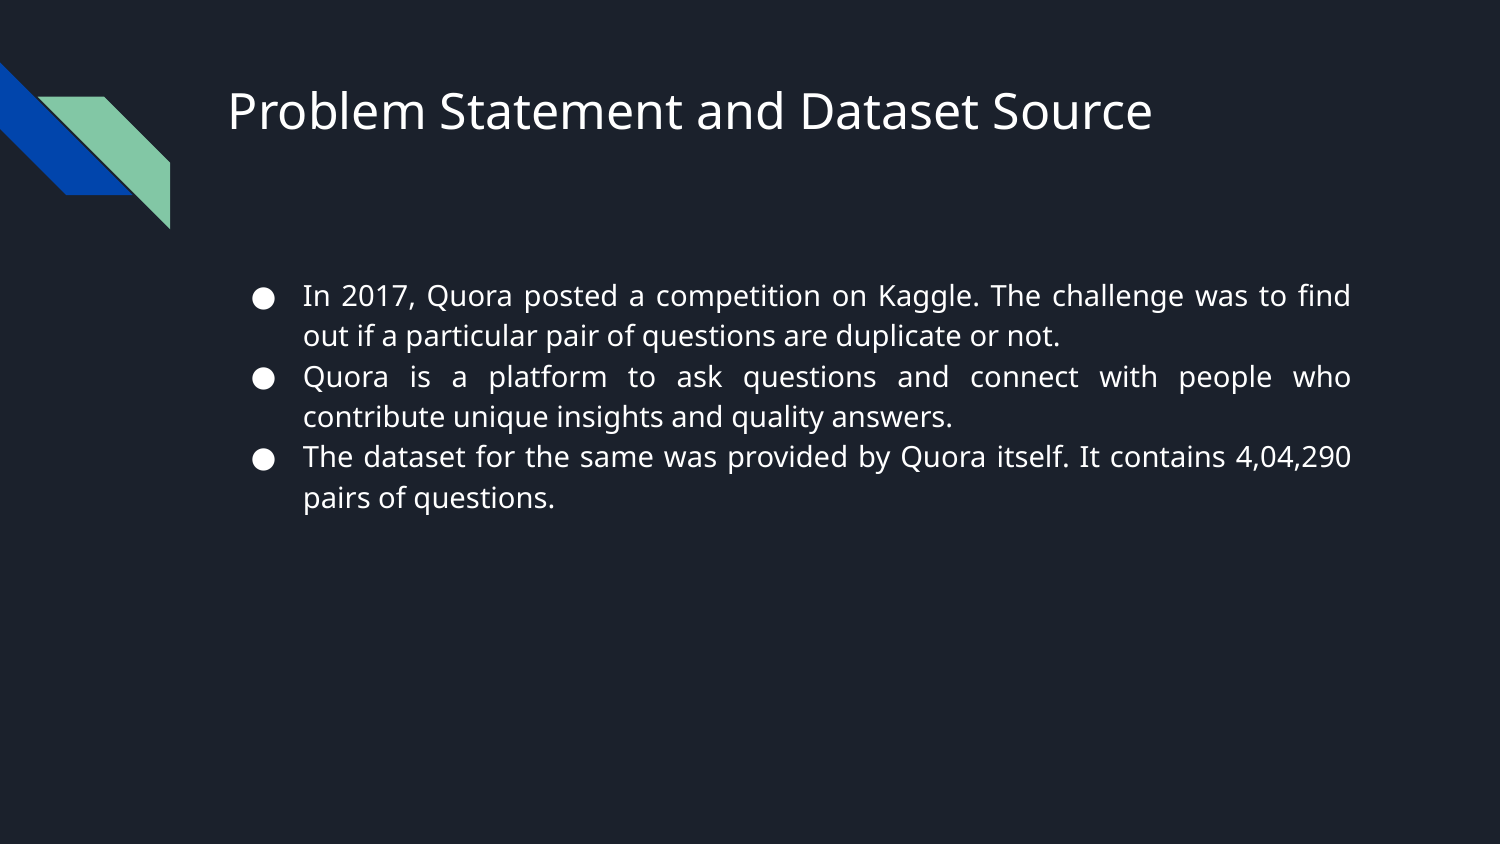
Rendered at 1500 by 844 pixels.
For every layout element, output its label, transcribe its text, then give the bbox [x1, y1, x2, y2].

list In 2017, Quora posted a competition on Kaggle. The challenge was to find out if a particular pair of questions are duplicate or not. Quora is a platform to ask questions and connect with people who contribute unique insights and quality answers. The dataset for the same was provided by Quora itself. It contains 4,04,290 pairs of questions. [212, 257, 1368, 735]
title Problem Statement and Dataset Source [212, 64, 1368, 215]
